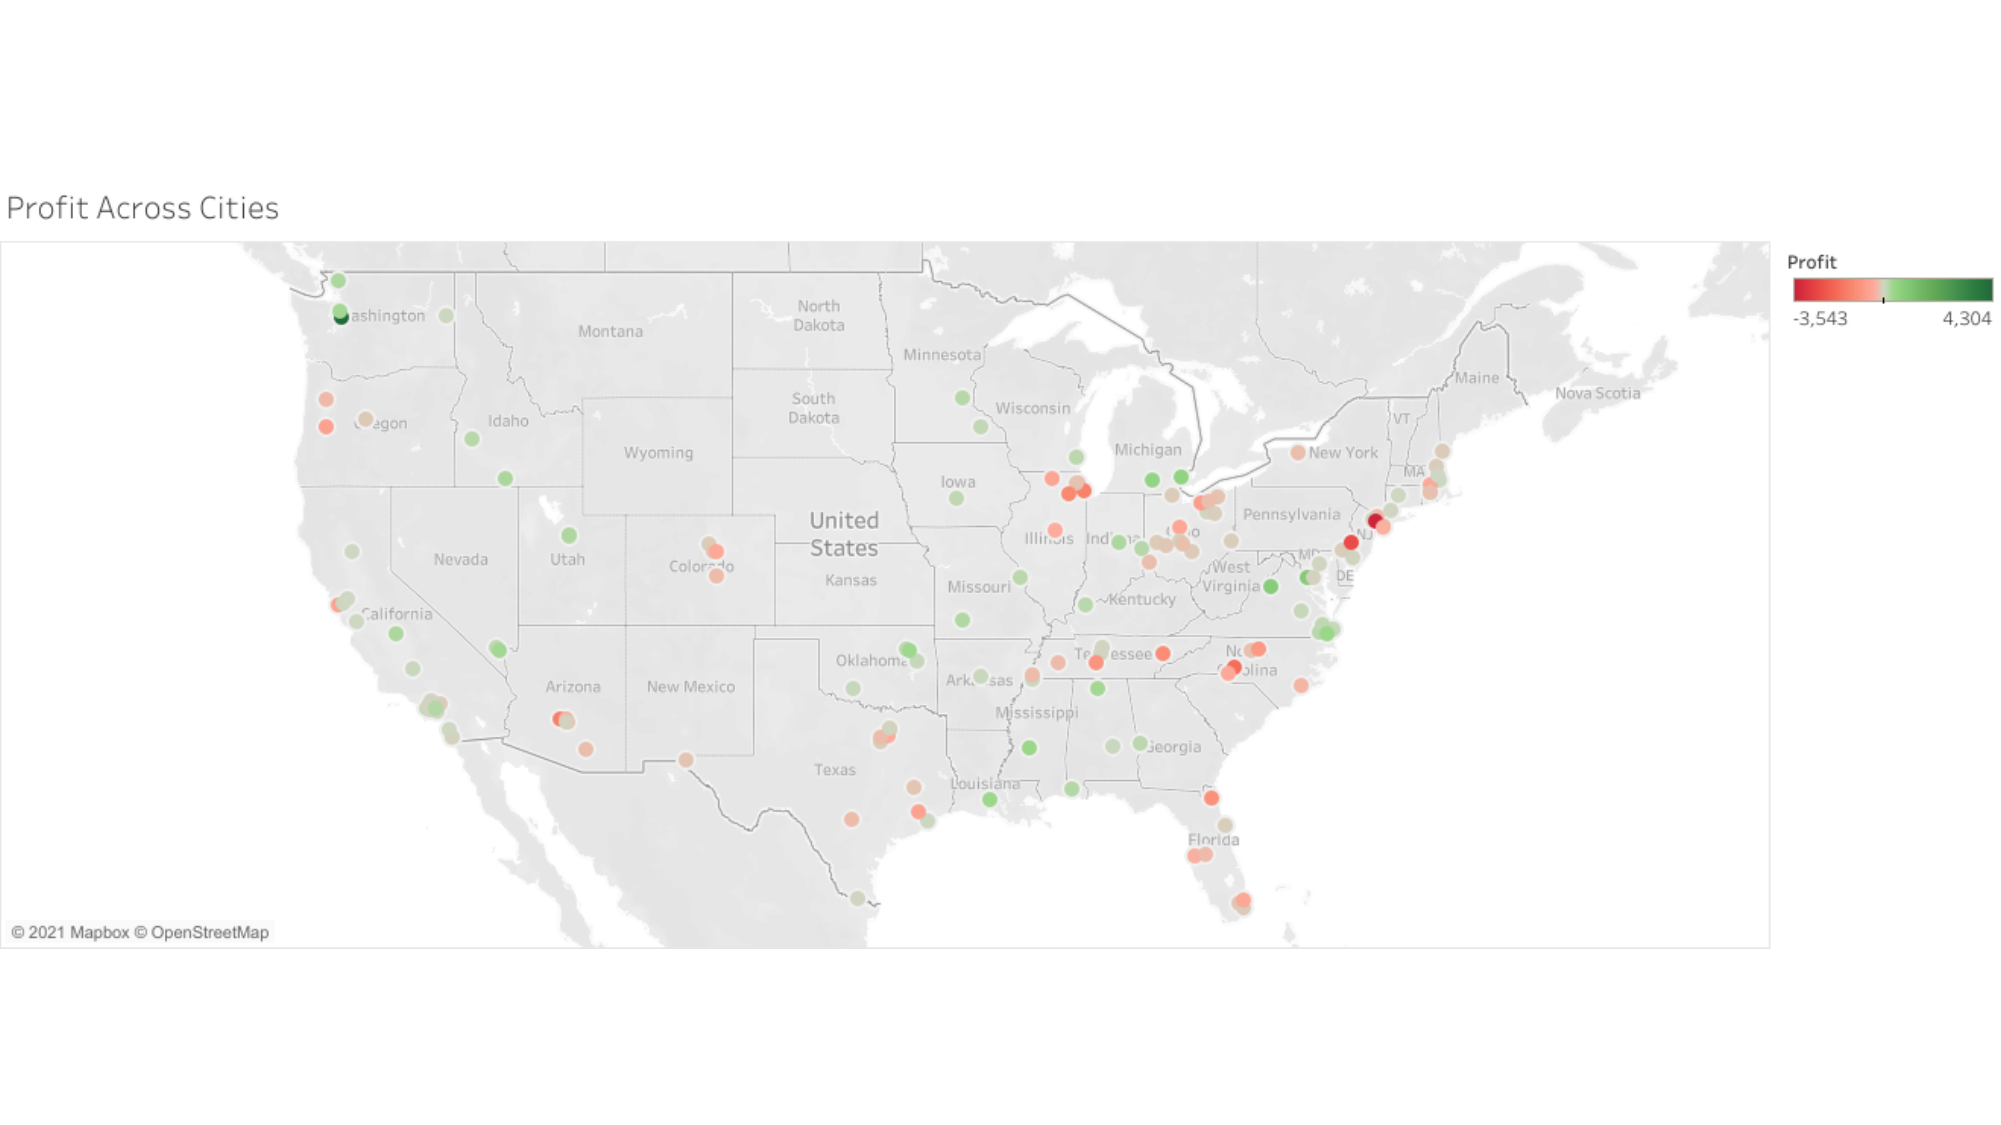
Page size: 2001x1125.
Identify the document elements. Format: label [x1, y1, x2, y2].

picture [0, 176, 2000, 949]
